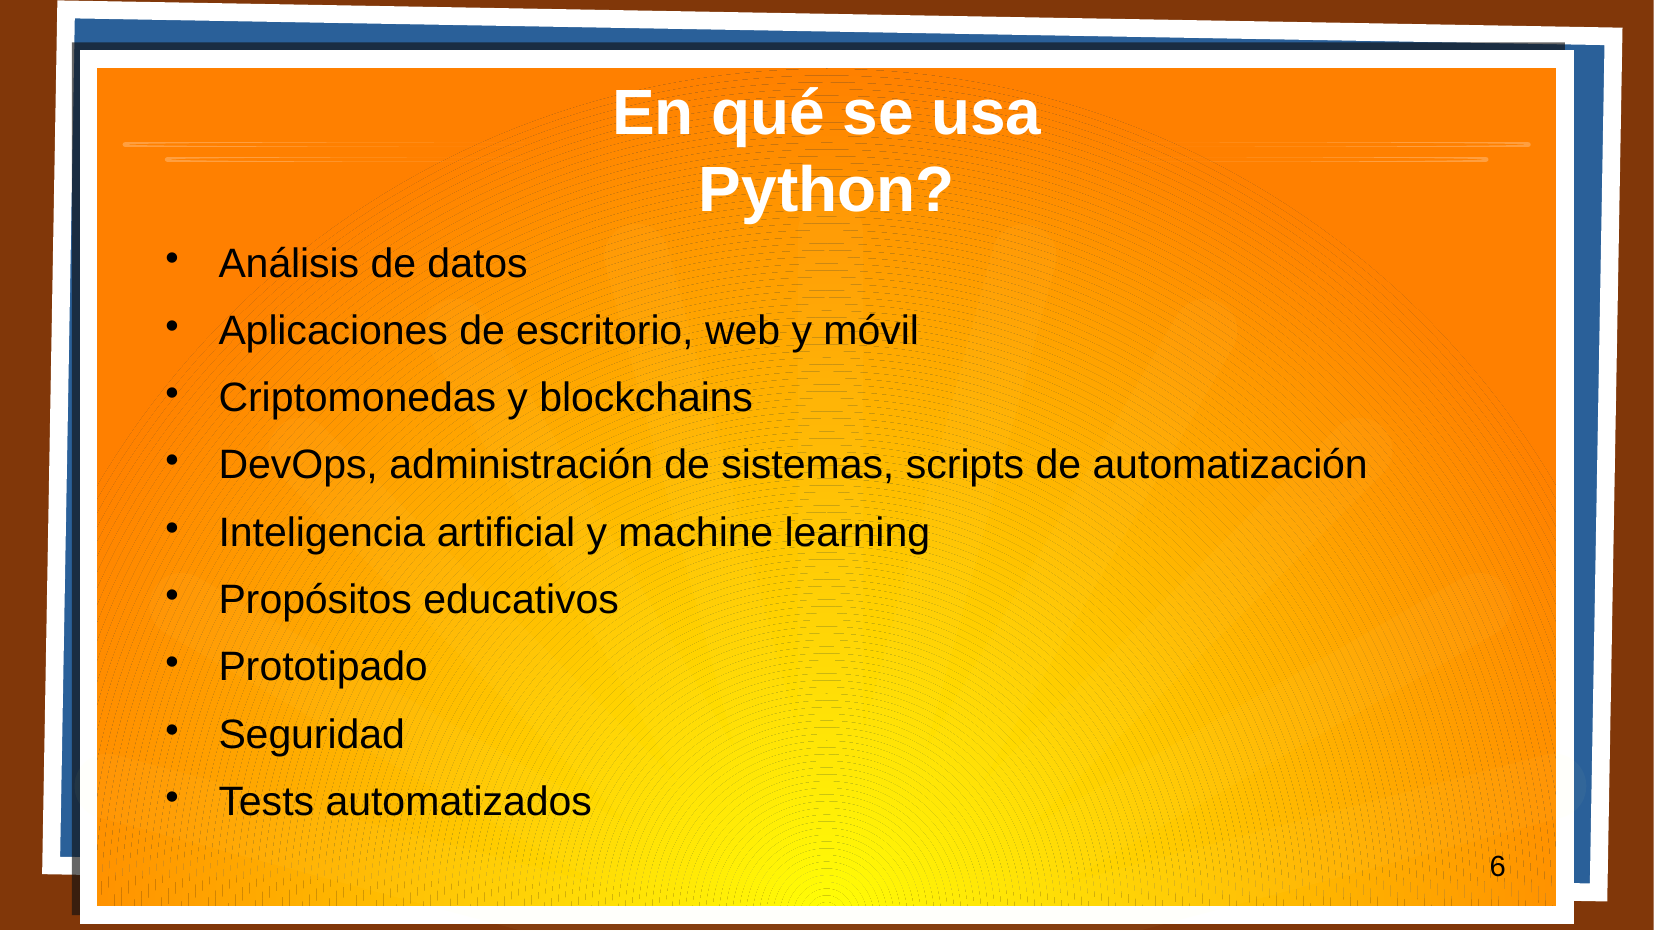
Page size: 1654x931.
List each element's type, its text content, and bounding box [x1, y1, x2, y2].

title En qué se usa Python? [531, 70, 1122, 225]
list Análisis de datos Aplicaciones de escritorio, web y móvil Criptomonedas y blockchains DevOps, administración de sistemas, scripts de automatización Inteligencia artificial y machine learning Propósitos educativos Prototipado Seguridad Tests automatizados [147, 236, 1506, 827]
slide_number 6 [1151, 847, 1506, 912]
